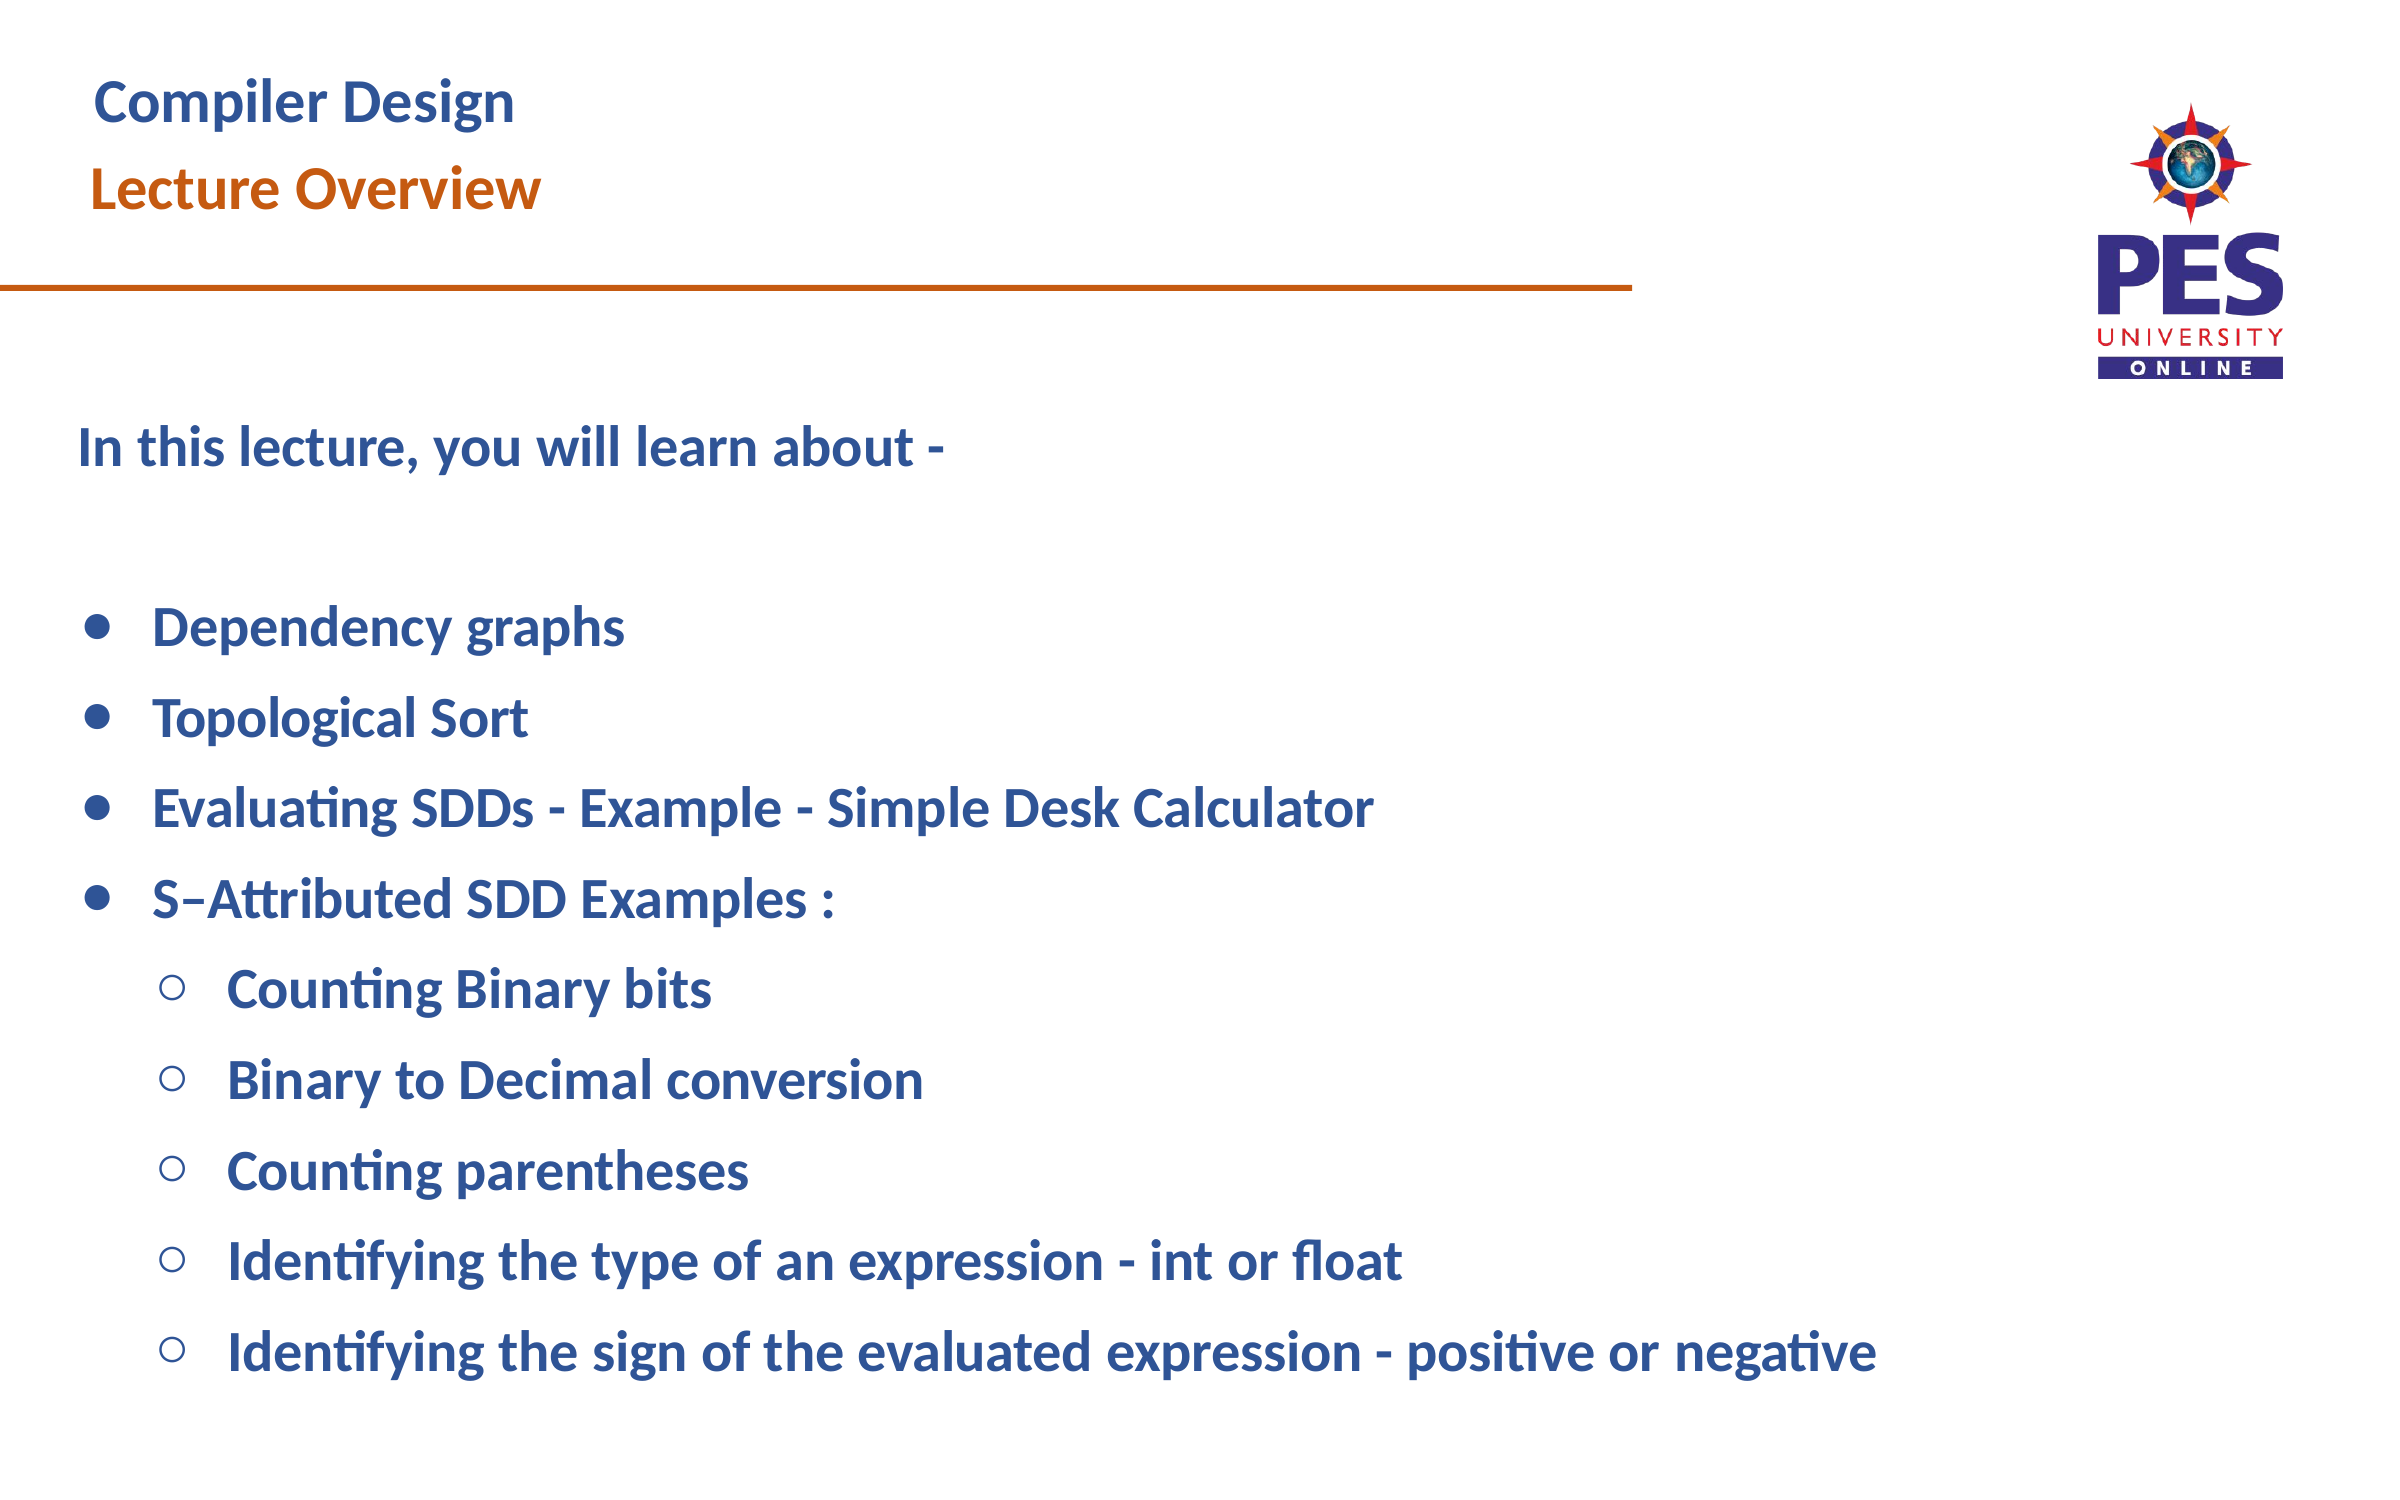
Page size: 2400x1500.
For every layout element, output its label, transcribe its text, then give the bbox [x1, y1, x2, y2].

picture [2098, 102, 2283, 379]
text_box [0, 284, 1633, 291]
title Compiler Design Lecture Overview [88, 291, 547, 299]
title Compiler Design Lecture Overview [88, 46, 547, 284]
text_box In this lecture, you will learn about - Dependency graphs Topological Sort Evaluating SDDs - Example - Simple Desk Calculator S–Attributed SDD Examples : Counting Binary bits Binary to Decimal conversion Counting parentheses Identifying the type of an expression - int or float Identifying the sign of the evaluated expression - positive or negative [75, 405, 1894, 1383]
